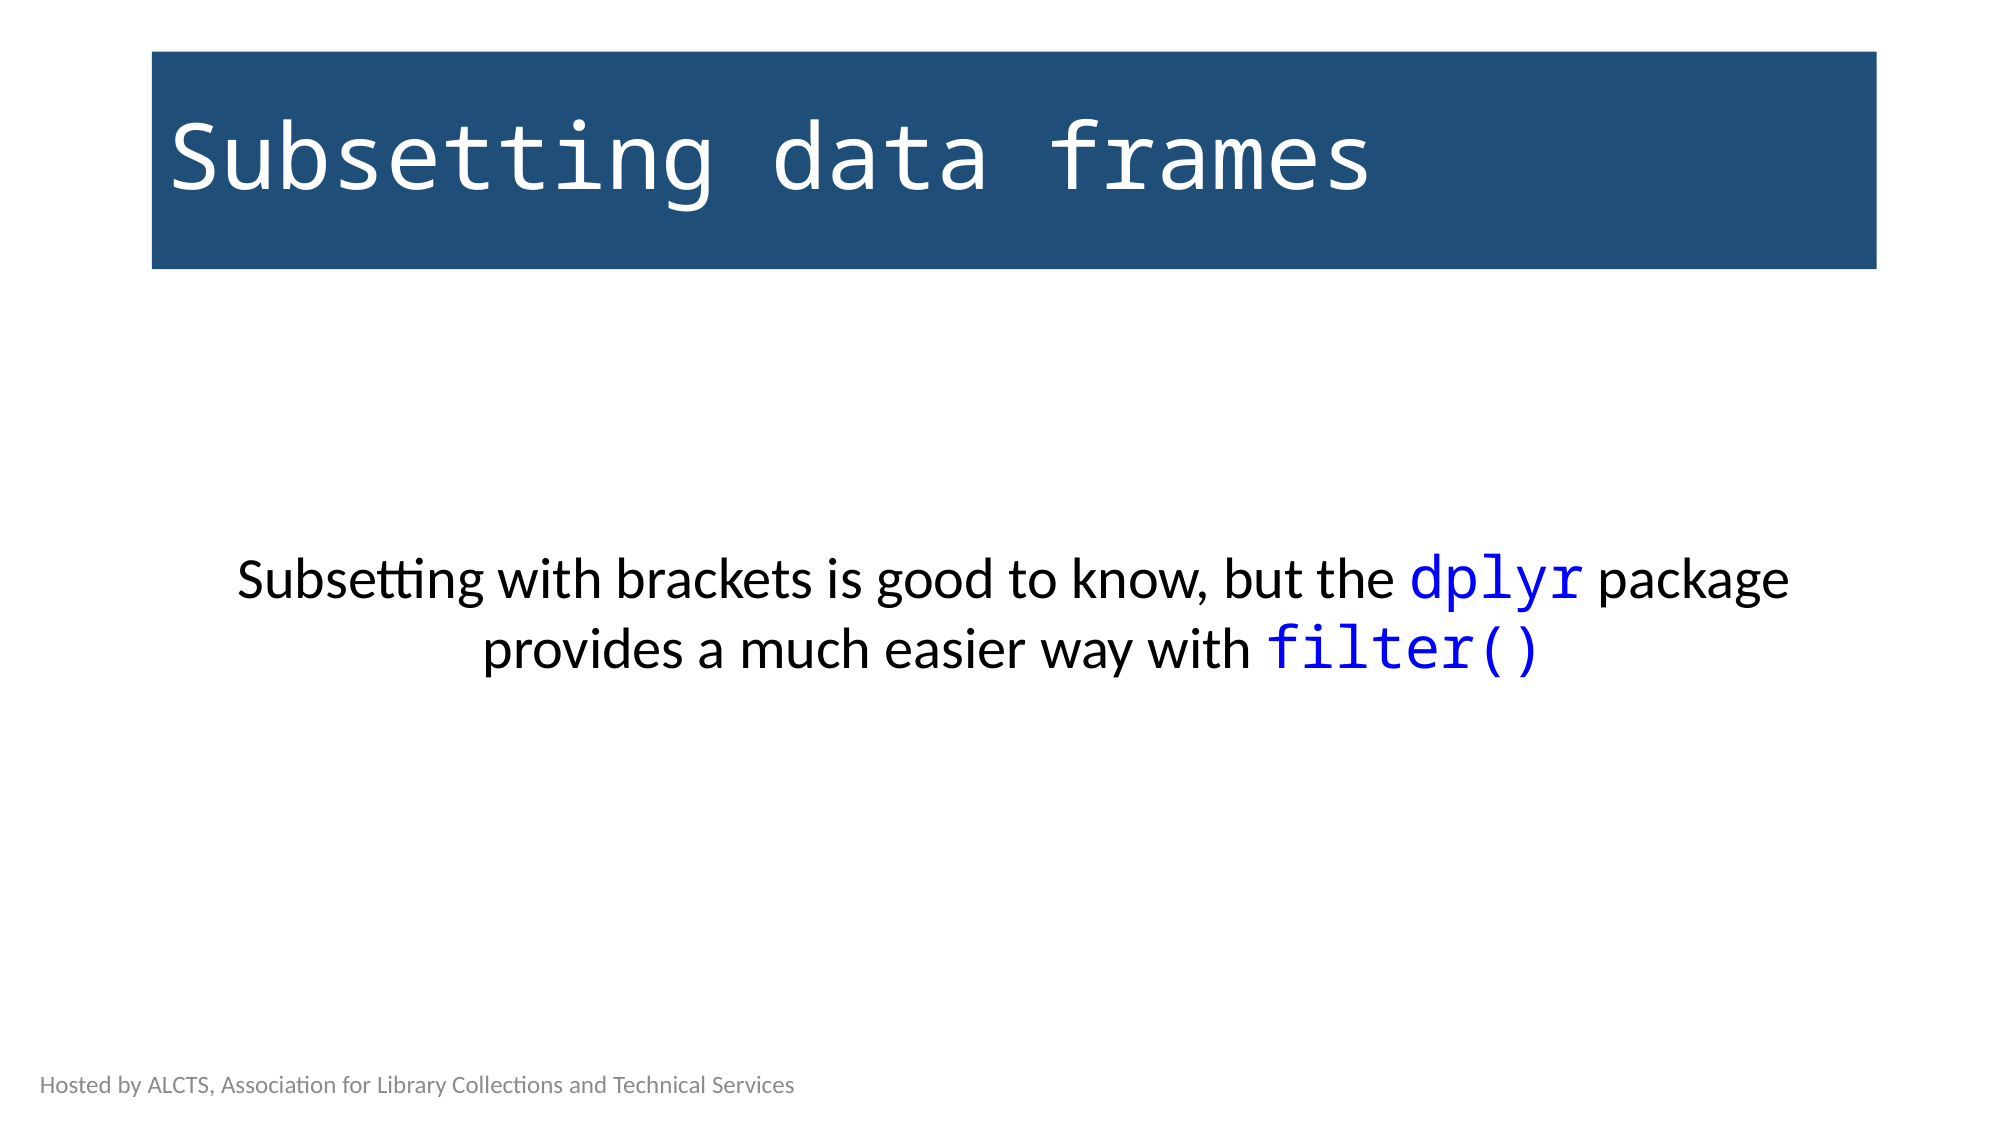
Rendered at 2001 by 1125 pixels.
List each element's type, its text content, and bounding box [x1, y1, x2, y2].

footer Hosted by ALCTS, Association for Library Collections and Technical Services [24, 1053, 879, 1114]
text_box Subsetting with brackets is good to know, but the dplyr package provides a much easier way with filter() [151, 540, 1877, 751]
title Subsetting data frames [151, 51, 1877, 270]
